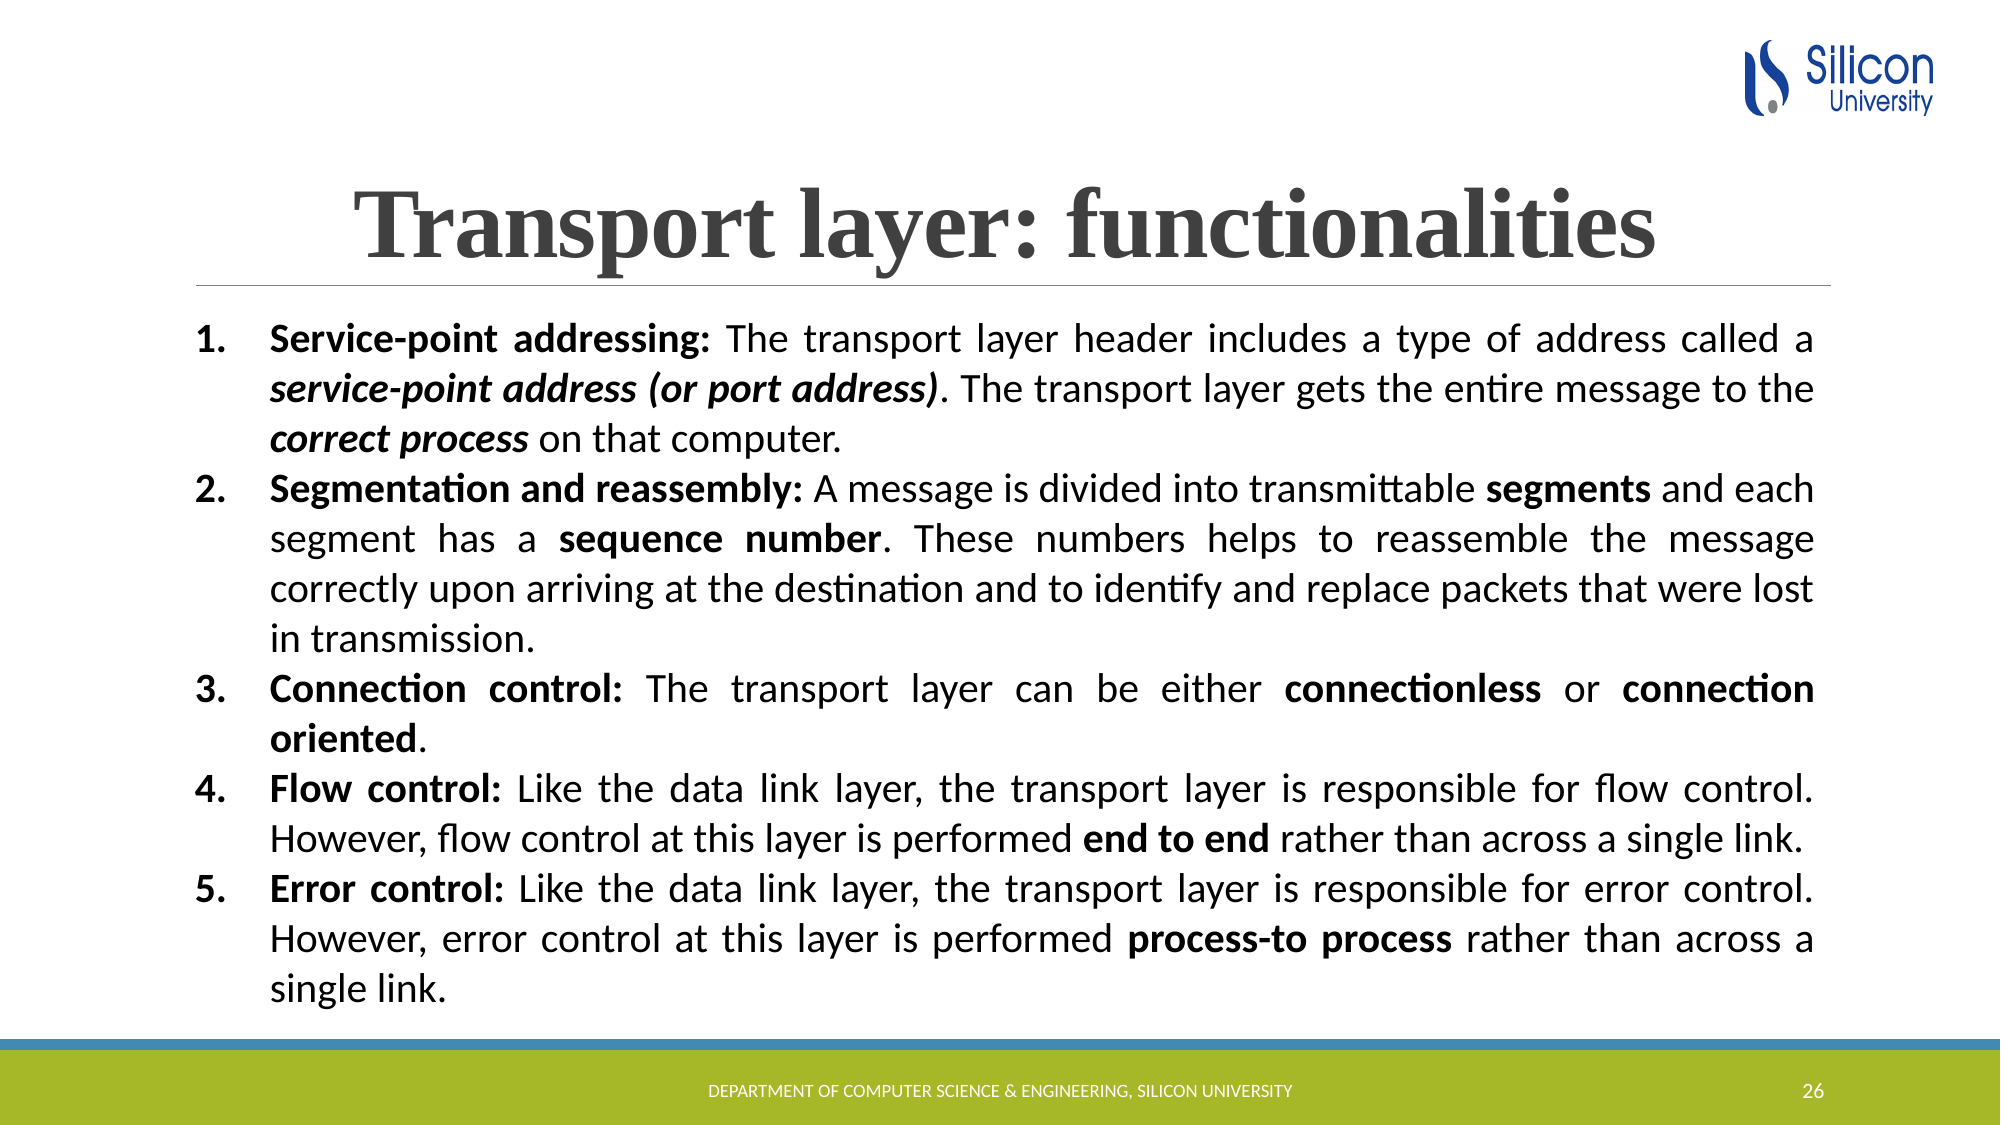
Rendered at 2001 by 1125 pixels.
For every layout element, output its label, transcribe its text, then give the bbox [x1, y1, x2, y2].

slide_number 26 [1624, 1059, 1840, 1120]
text_box Service-point addressing: The transport layer header includes a type of address called a service-point address (or port address). The transport layer gets the entire message to the correct process on that computer. Segmentation and reassembly: A message is divided into transmittable segments and each segment has a sequence number. These numbers helps to reassemble the message correctly upon arriving at the destination and to identify and replace packets that were lost in transmission. Connection control: The transport layer can be either connectionless or connection oriented. Flow control: Like the data link layer, the transport layer is responsible for flow control. However, flow control at this layer is performed end to end rather than across a single link. Error control: Like the data link layer, the transport layer is responsible for error control. However, error control at this layer is performed process-to process rather than across a single link. [179, 302, 1830, 1018]
footer Department of Computer Science & Engineering, Silicon University [604, 1059, 1396, 1120]
picture [1745, 39, 1934, 116]
title Transport layer: functionalities [180, 47, 1830, 285]
